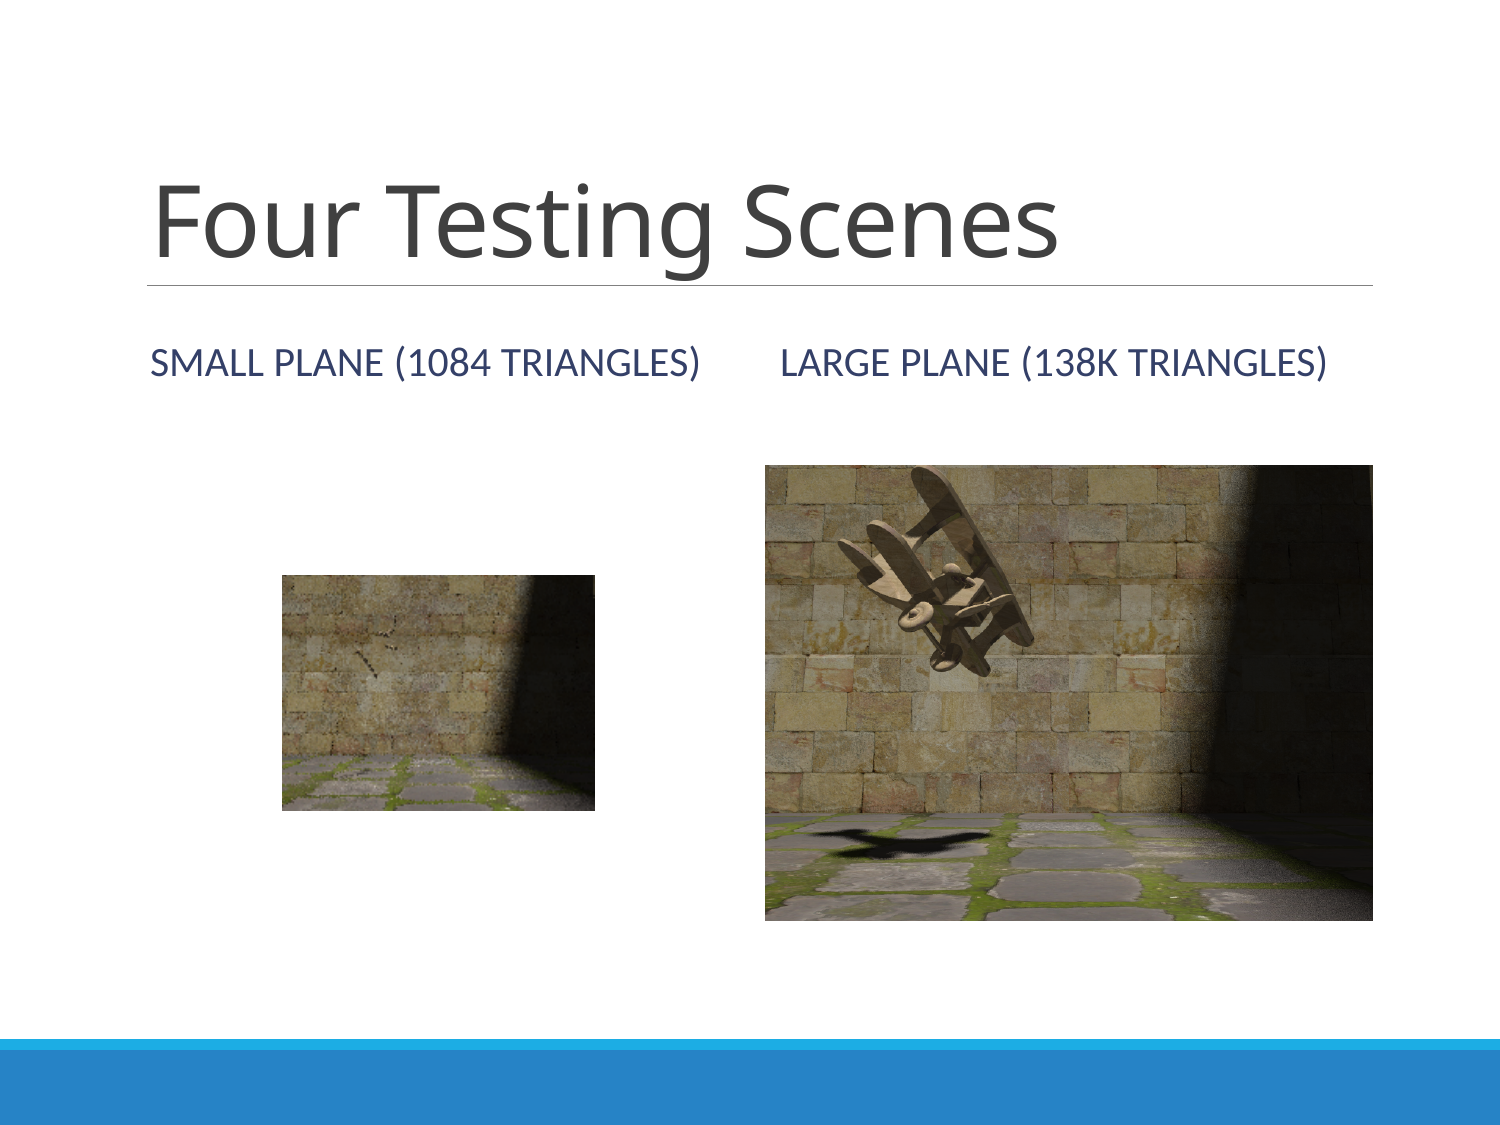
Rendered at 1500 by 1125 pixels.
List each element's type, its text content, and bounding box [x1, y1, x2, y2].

title Four Testing Scenes [135, 47, 1373, 285]
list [764, 464, 1373, 922]
list Large plane (138K Triangles) [765, 302, 1373, 424]
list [281, 575, 596, 811]
list Small plane (1084 Triangles) [135, 302, 743, 424]
